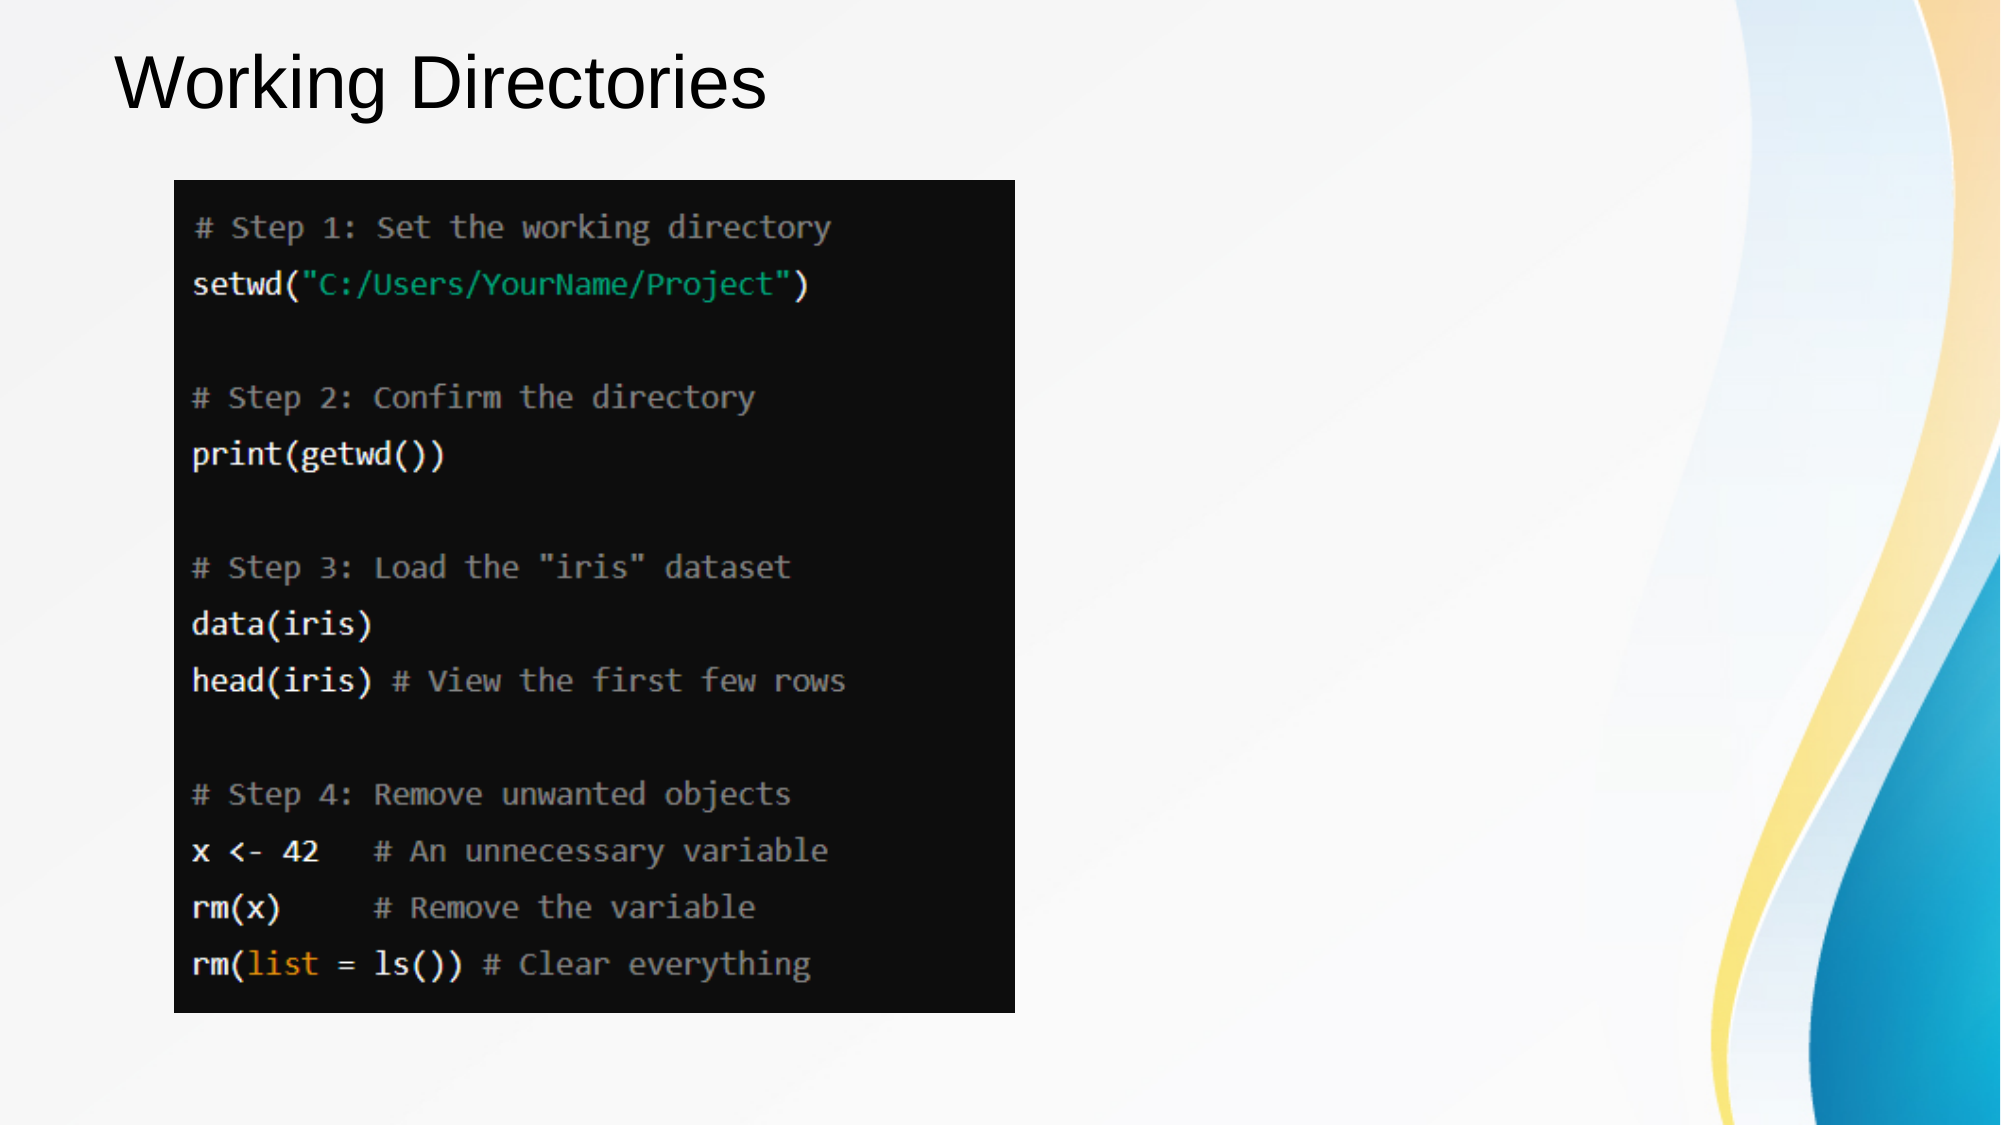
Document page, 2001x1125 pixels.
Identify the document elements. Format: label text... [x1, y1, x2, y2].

title Working Directories [99, 30, 1901, 127]
picture [0, 0, 2001, 1125]
